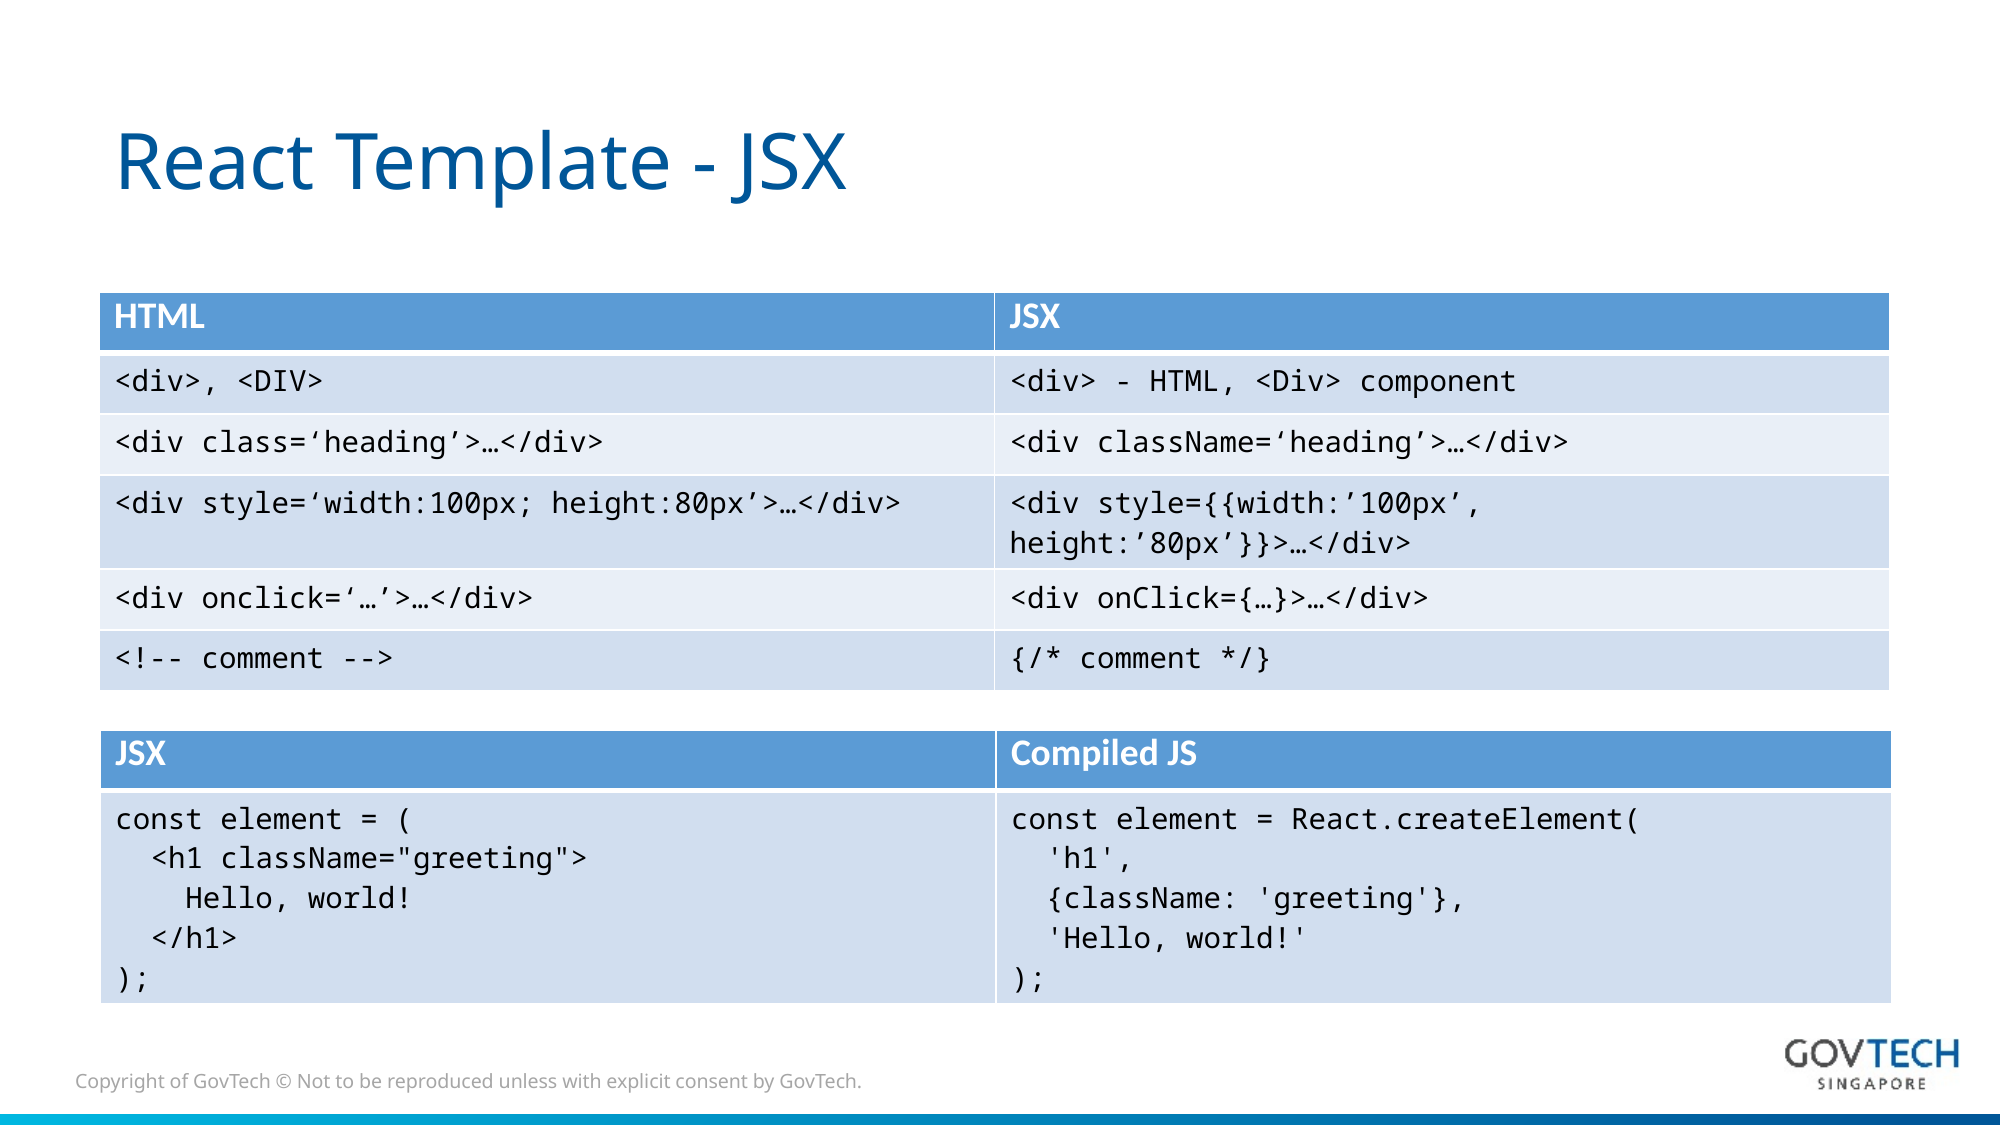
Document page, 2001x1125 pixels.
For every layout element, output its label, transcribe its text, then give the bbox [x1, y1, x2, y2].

table_cell <!-- comment --> [100, 631, 994, 690]
table_cell <div> - HTML, <Div> component [995, 356, 1889, 413]
title React Template - JSX [99, 109, 1891, 220]
table_cell <div>, <DIV> [100, 356, 994, 413]
table_cell <div style=‘width:100px; height:80px’>…</div> [100, 476, 994, 568]
table_header JSX [995, 293, 1889, 350]
table_cell {/* comment */} [995, 631, 1889, 690]
table_cell <div className=‘heading’>…</div> [995, 415, 1889, 474]
table_cell const element = ( <h1 className="greeting"> Hello, world! </h1> ); [101, 793, 995, 1003]
table_cell const element = React.createElement( 'h1', {className: 'greeting'}, 'Hello, world!' ); [997, 793, 1891, 1003]
table_header Compiled JS [997, 731, 1891, 788]
table_header JSX [101, 731, 995, 788]
picture [1784, 1038, 1960, 1091]
table_cell <div class=‘heading’>…</div> [100, 415, 994, 474]
table_header HTML [100, 293, 994, 350]
table_cell <div style={{width:’100px’, height:’80px’}}>…</div> [995, 476, 1889, 568]
table_cell <div onClick={…}>…</div> [995, 570, 1889, 629]
table_cell <div onclick=‘…’>…</div> [100, 570, 994, 629]
